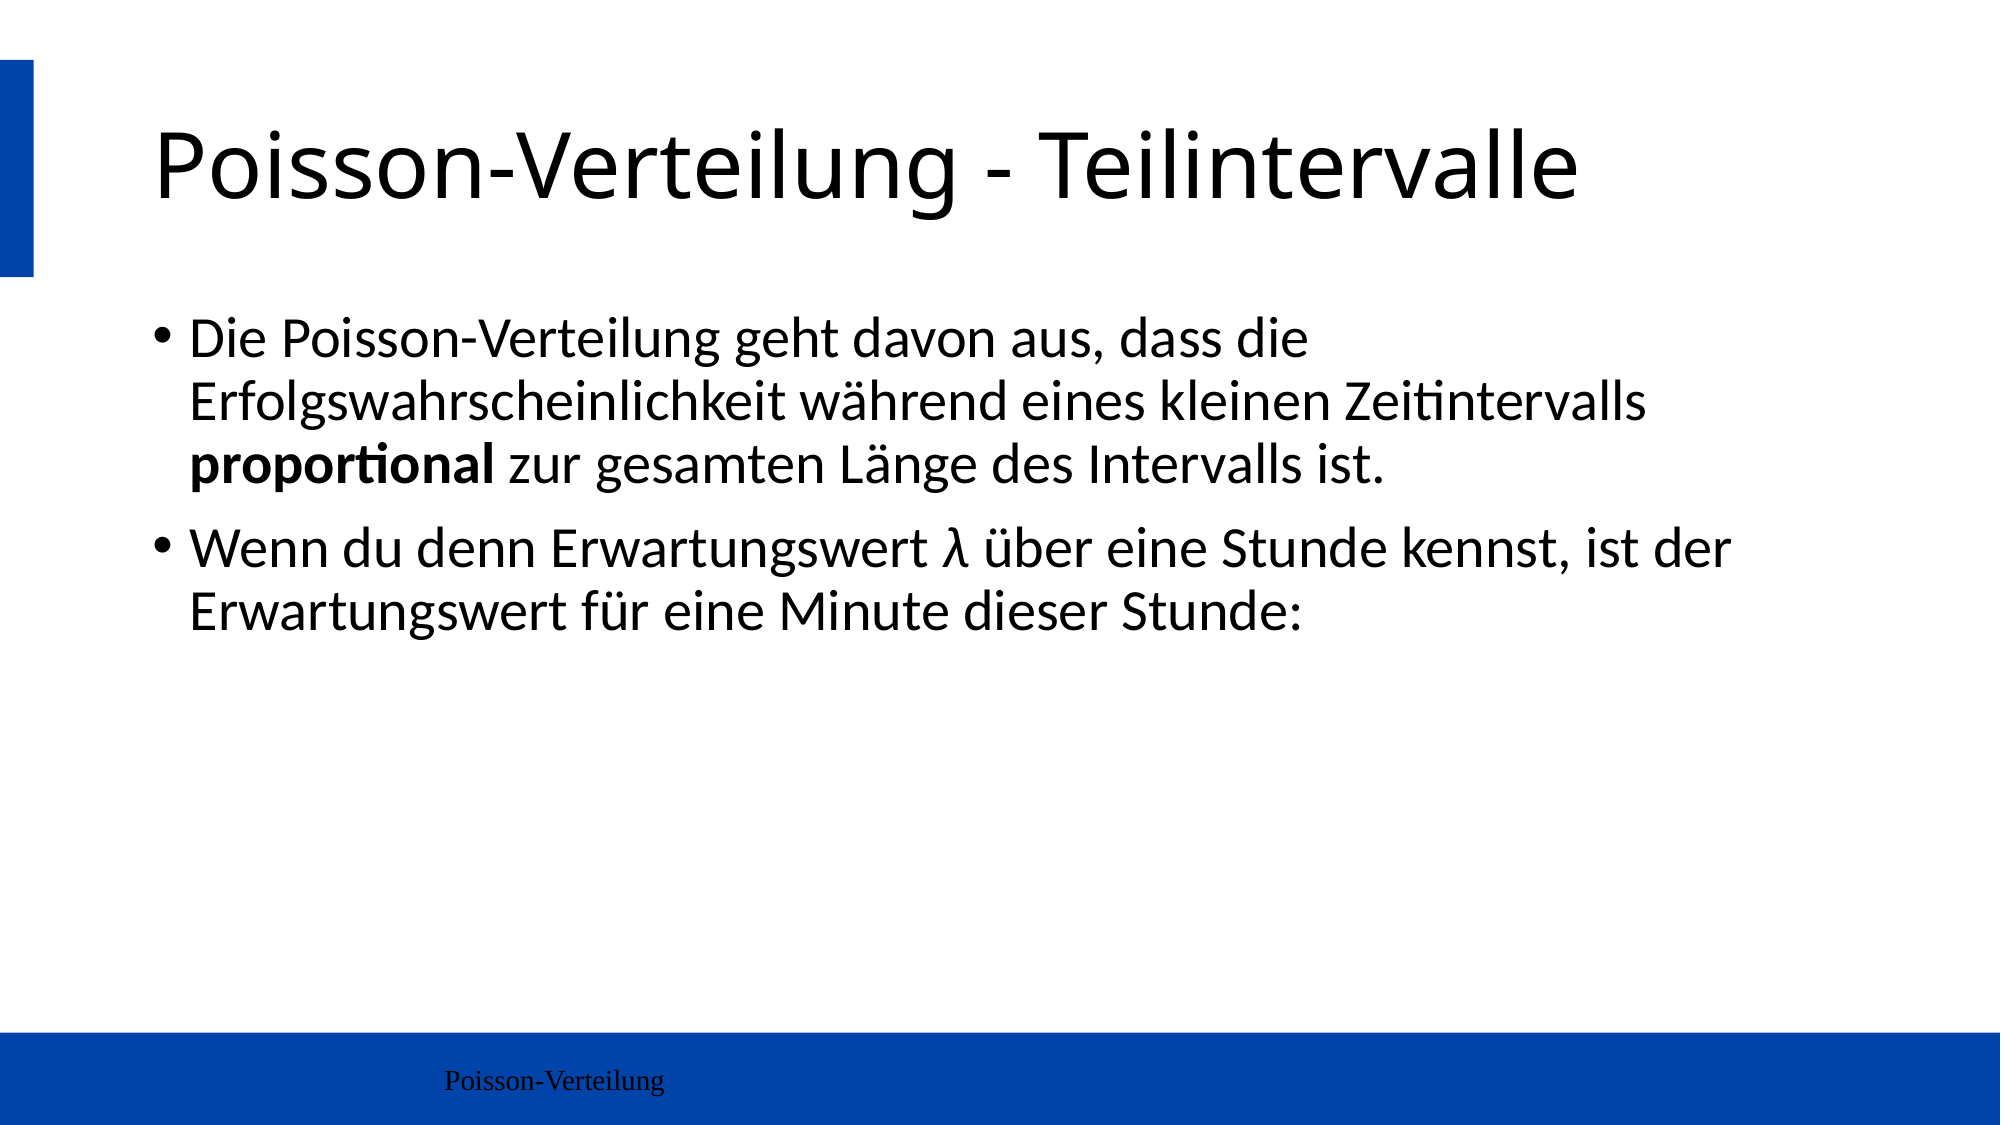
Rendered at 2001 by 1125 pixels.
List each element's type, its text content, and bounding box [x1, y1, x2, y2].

footer Poisson-Verteilung [35, 1048, 1075, 1109]
title Poisson-Verteilung - Teilintervalle [137, 59, 1863, 278]
